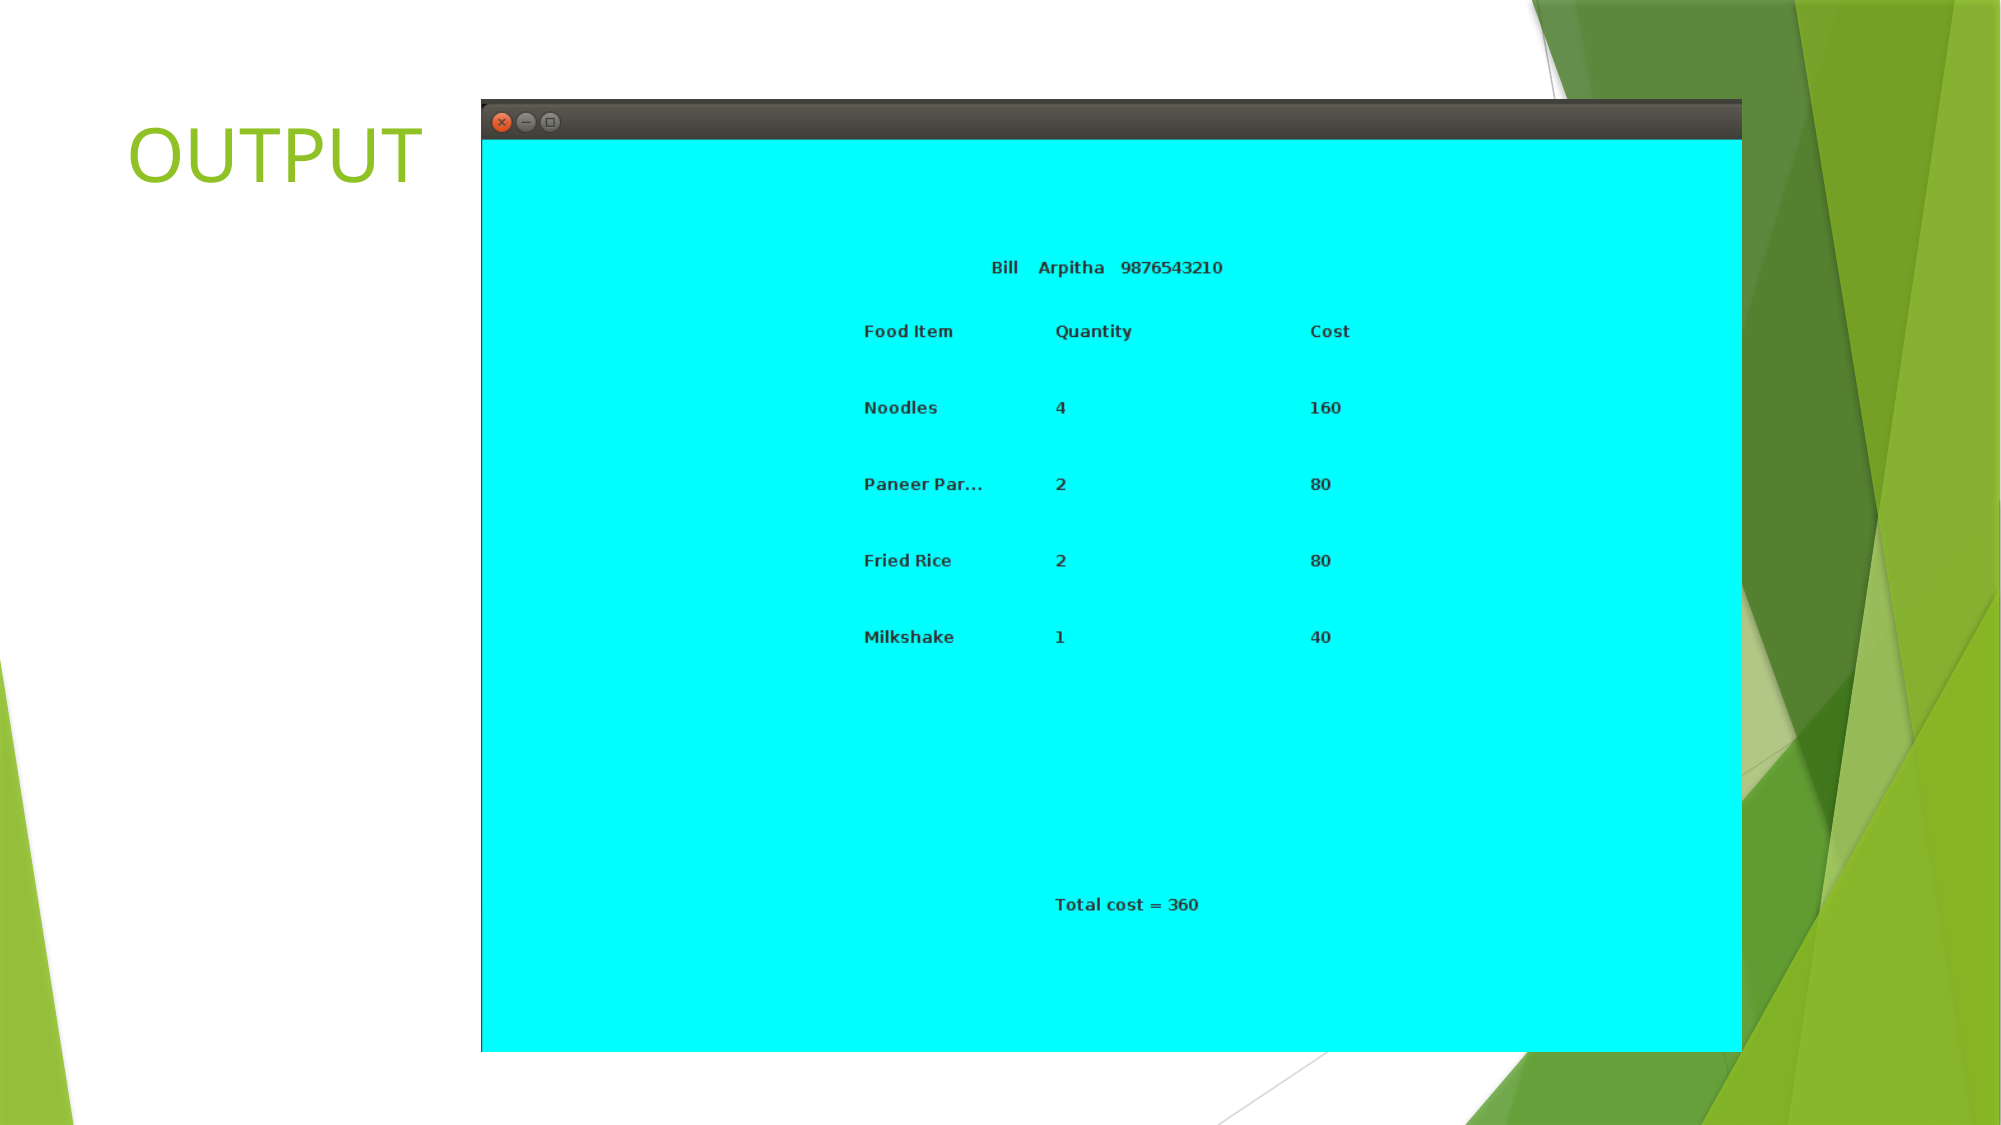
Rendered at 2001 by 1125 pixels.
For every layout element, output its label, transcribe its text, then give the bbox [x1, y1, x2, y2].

picture [481, 99, 1742, 1053]
title OUTPUT [111, 99, 481, 317]
